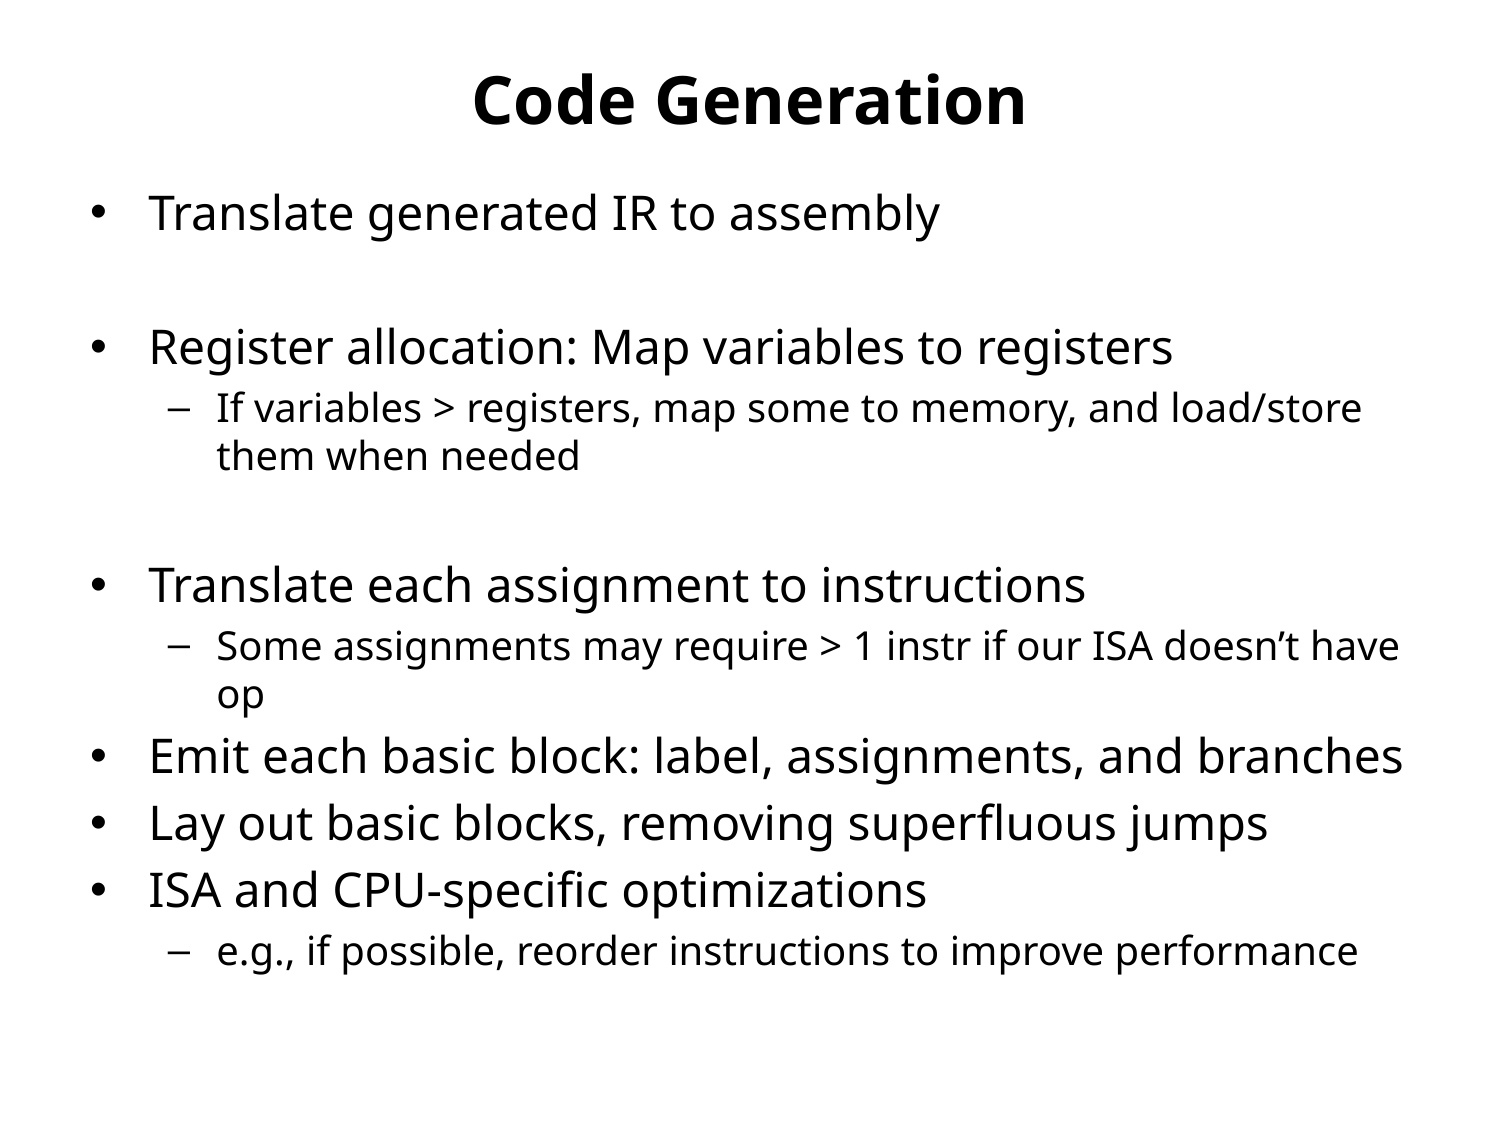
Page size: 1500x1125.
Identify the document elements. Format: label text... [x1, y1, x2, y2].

list Translate generated IR to assembly Register allocation: Map variables to registers If variables > registers, map some to memory, and load/store them when needed Translate each assignment to instructions Some assignments may require > 1 instr if our ISA doesn’t have op Emit each basic block: label, assignments, and branches Lay out basic blocks, removing superfluous jumps ISA and CPU-specific optimizations e.g., if possible, reorder instructions to improve performance [74, 174, 1426, 1006]
title Code Generation [74, 44, 1426, 151]
